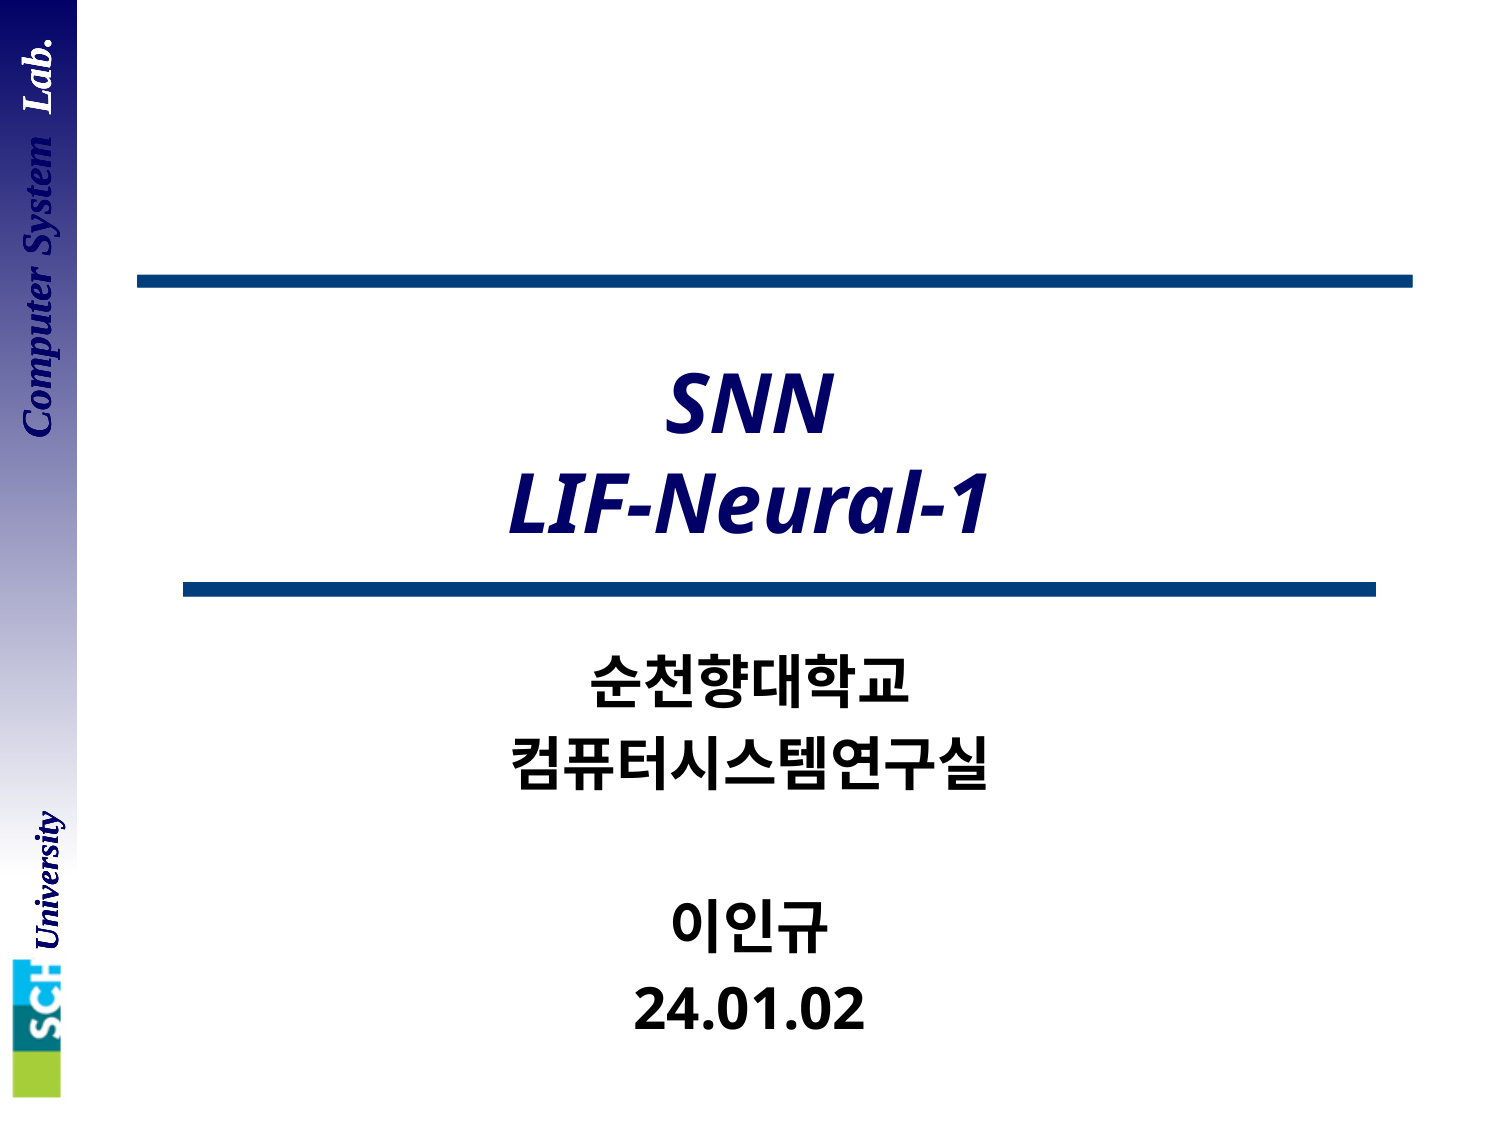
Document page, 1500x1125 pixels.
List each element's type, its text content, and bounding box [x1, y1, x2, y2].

title SNN LIF-Neural-1 [112, 287, 1388, 613]
picture [5, 952, 69, 1104]
subtitle 순천향대학교 컴퓨터시스템연구실 이인규 24.01.02 [224, 637, 1276, 926]
